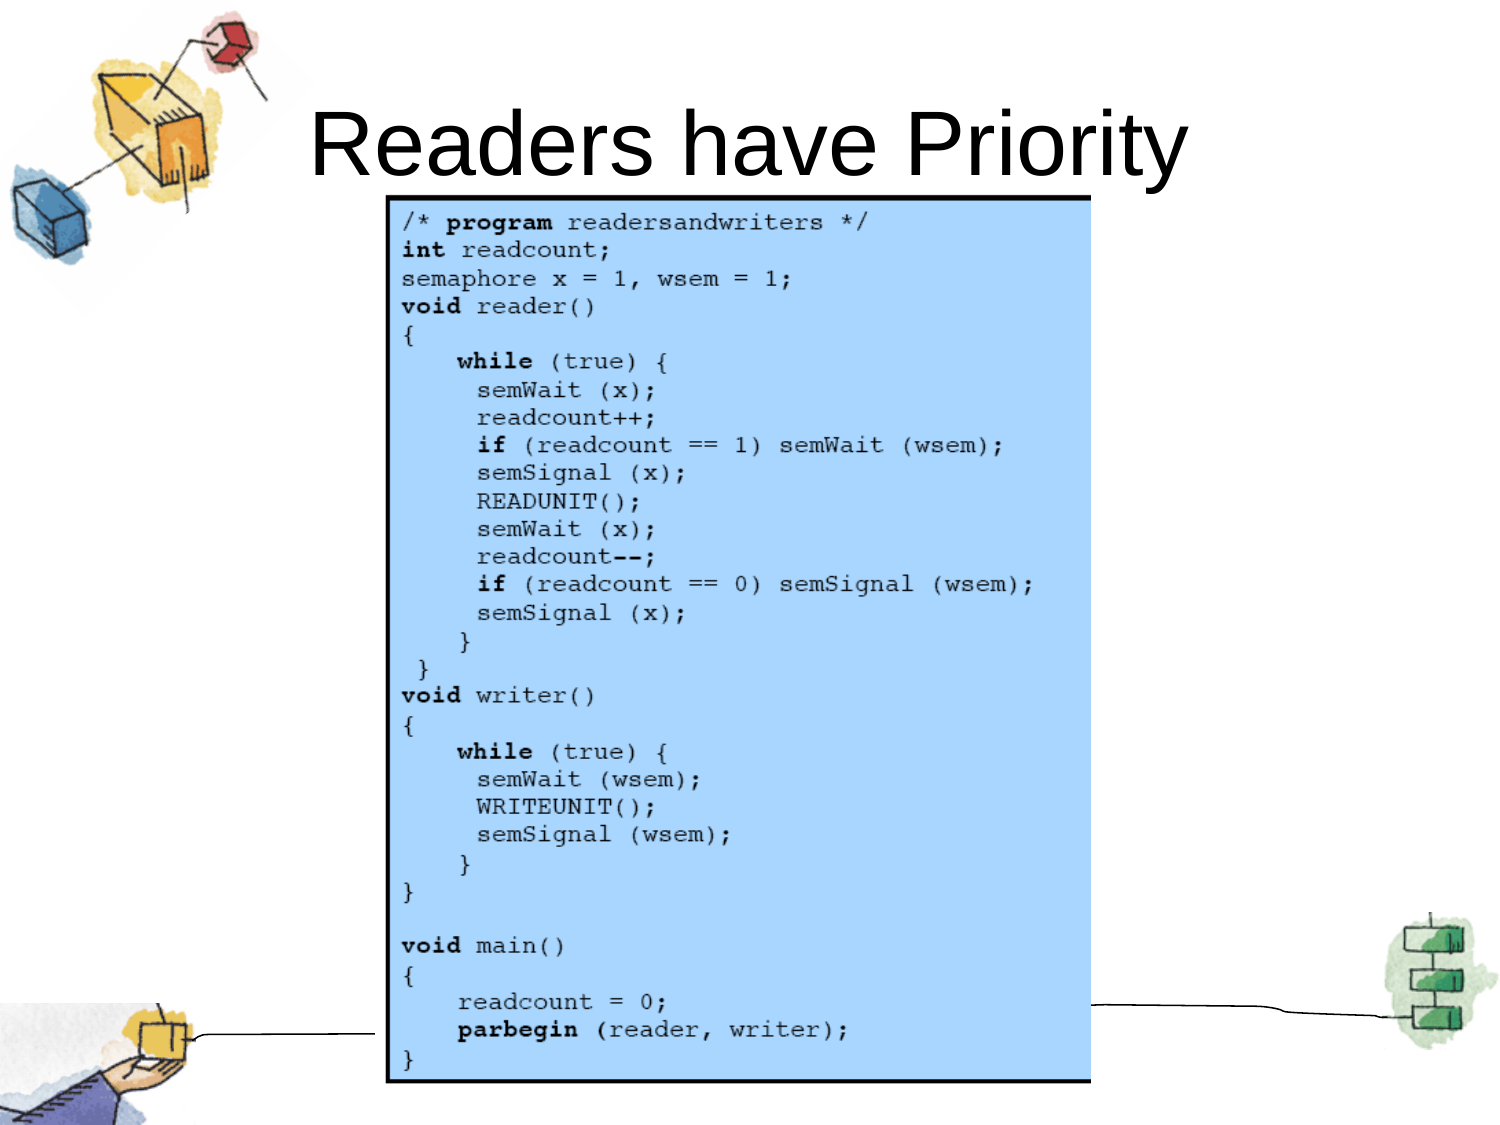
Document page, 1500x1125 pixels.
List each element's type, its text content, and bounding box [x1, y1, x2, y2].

picture [114, 0, 274, 44]
title Readers have Priority [74, 44, 1426, 233]
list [374, 187, 1092, 1101]
picture [0, 85, 167, 316]
picture [0, 1003, 196, 1125]
picture [1382, 912, 1500, 1050]
